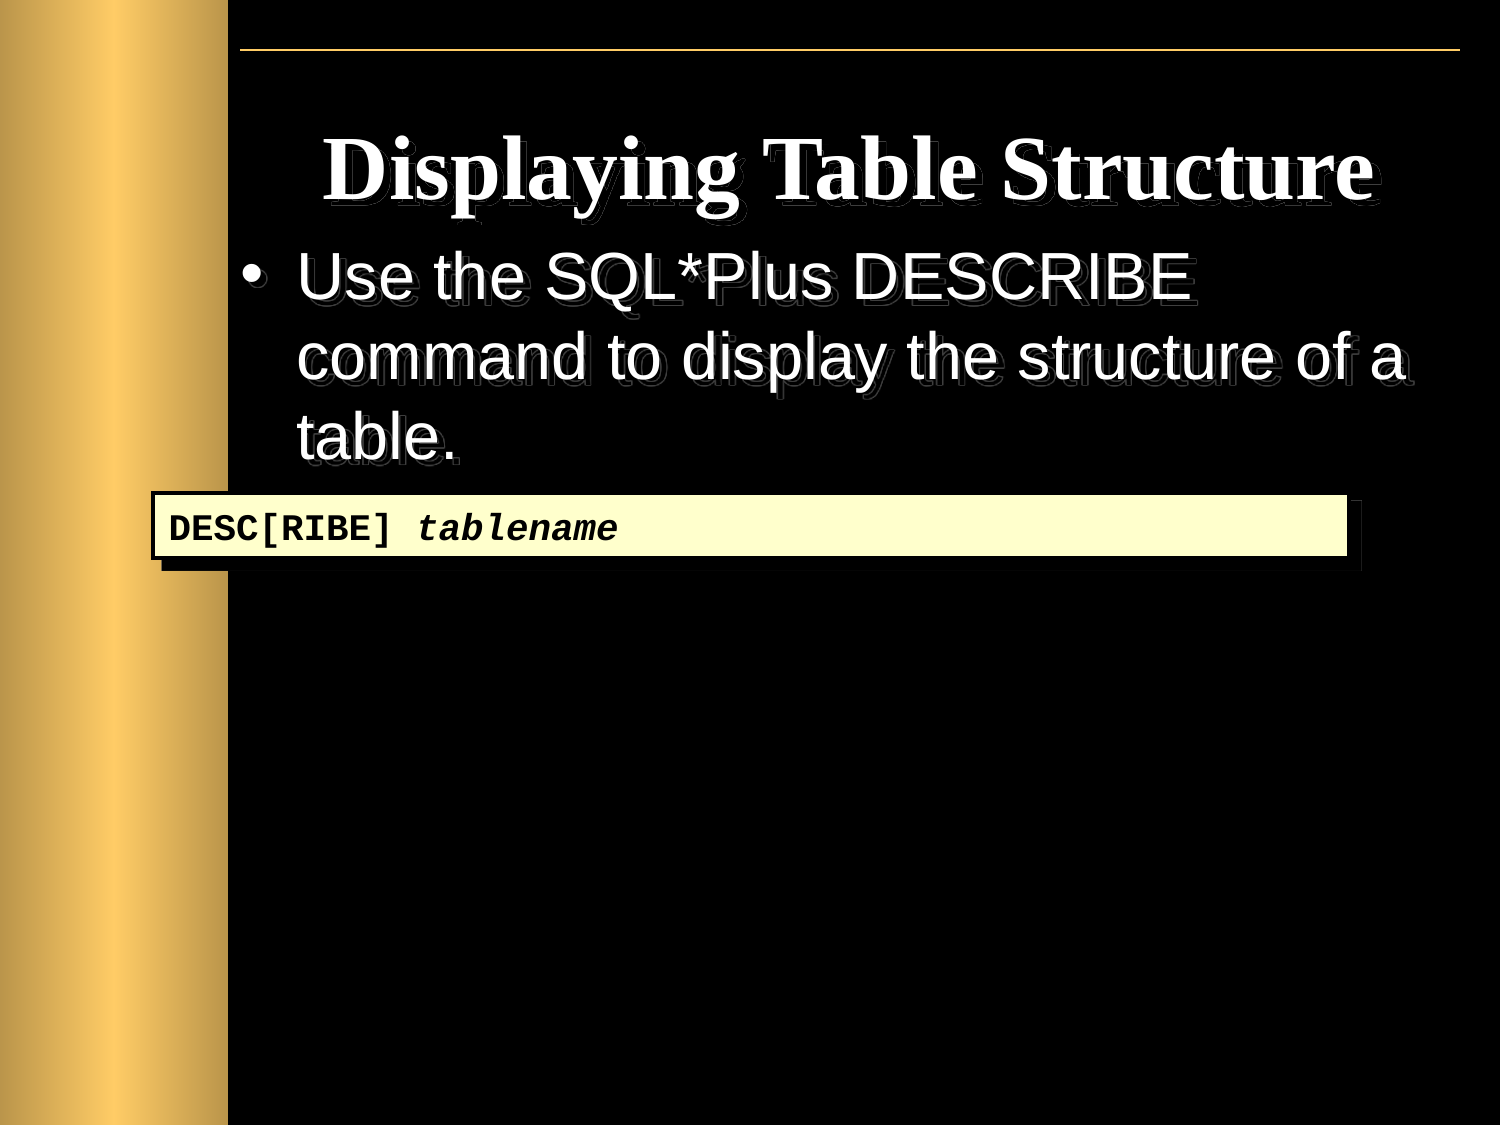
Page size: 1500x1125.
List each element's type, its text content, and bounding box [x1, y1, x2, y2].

list Use the SQL*Plus DESCRIBE command to display the structure of a table. [225, 224, 1448, 878]
text_box DESC[RIBE] tablename [153, 492, 1350, 558]
title Displaying Table Structure [238, 99, 1462, 288]
